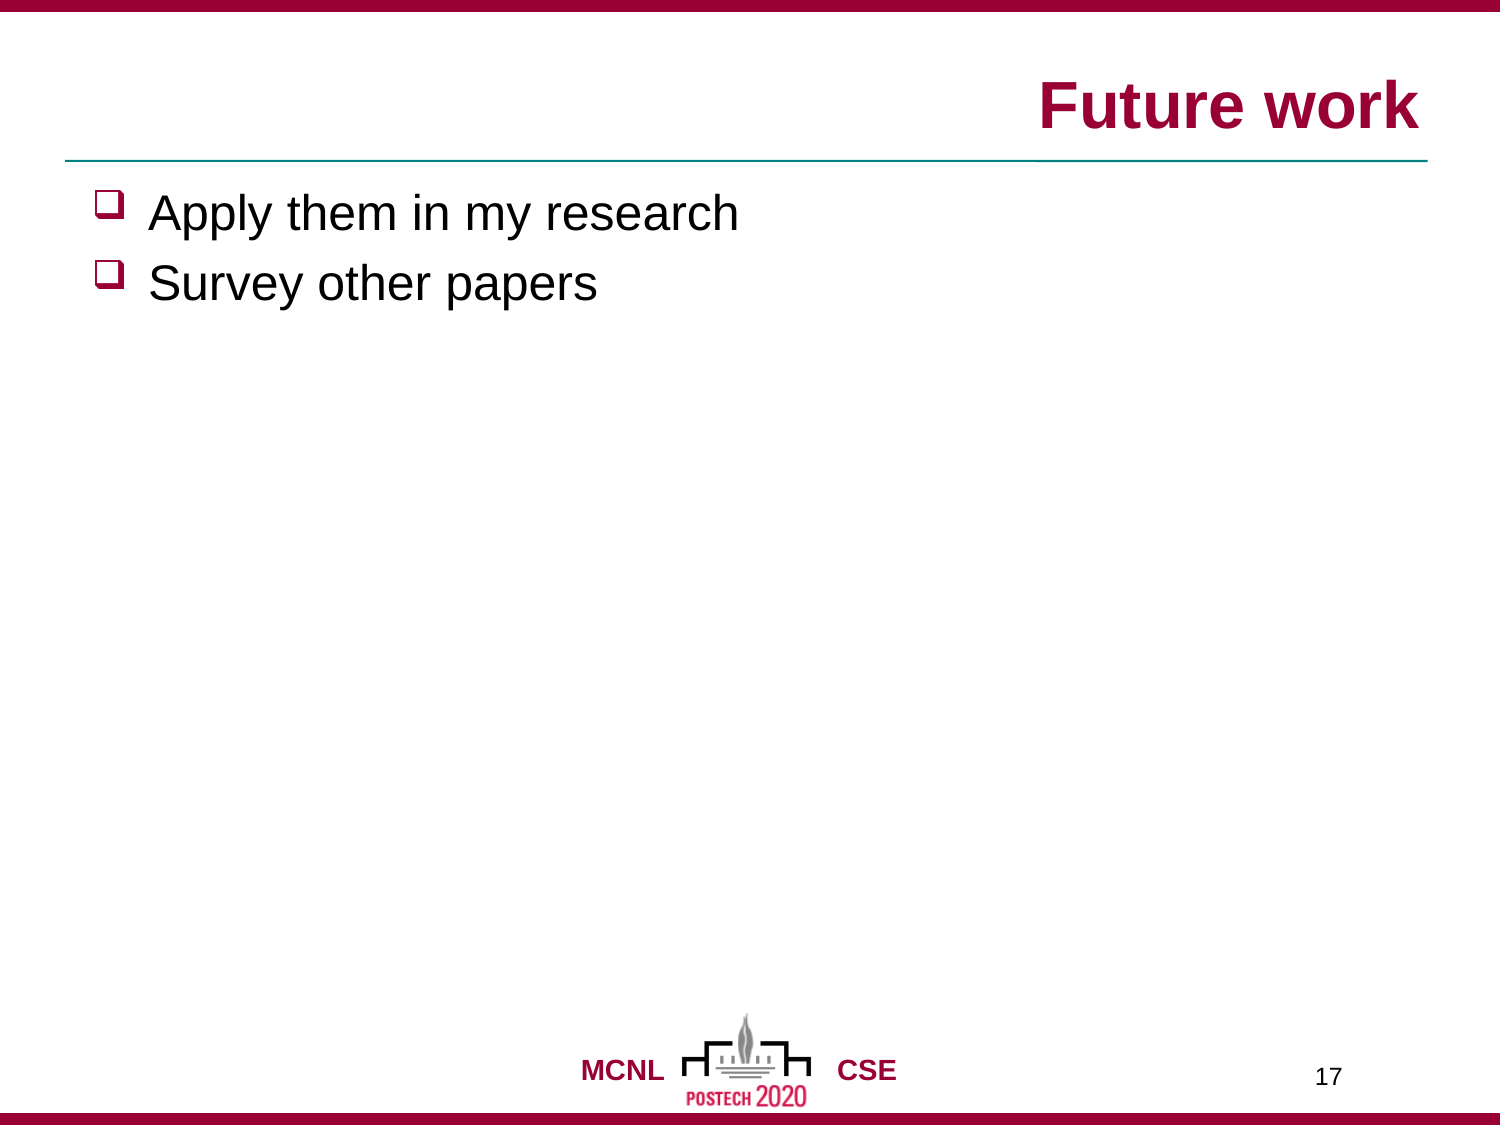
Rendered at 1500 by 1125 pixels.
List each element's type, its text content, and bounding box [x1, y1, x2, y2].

picture [672, 1024, 820, 1111]
slide_number 17 [1299, 1052, 1425, 1113]
title Future work [74, 36, 1436, 150]
list Apply them in my research Survey other papers [76, 172, 1427, 1024]
